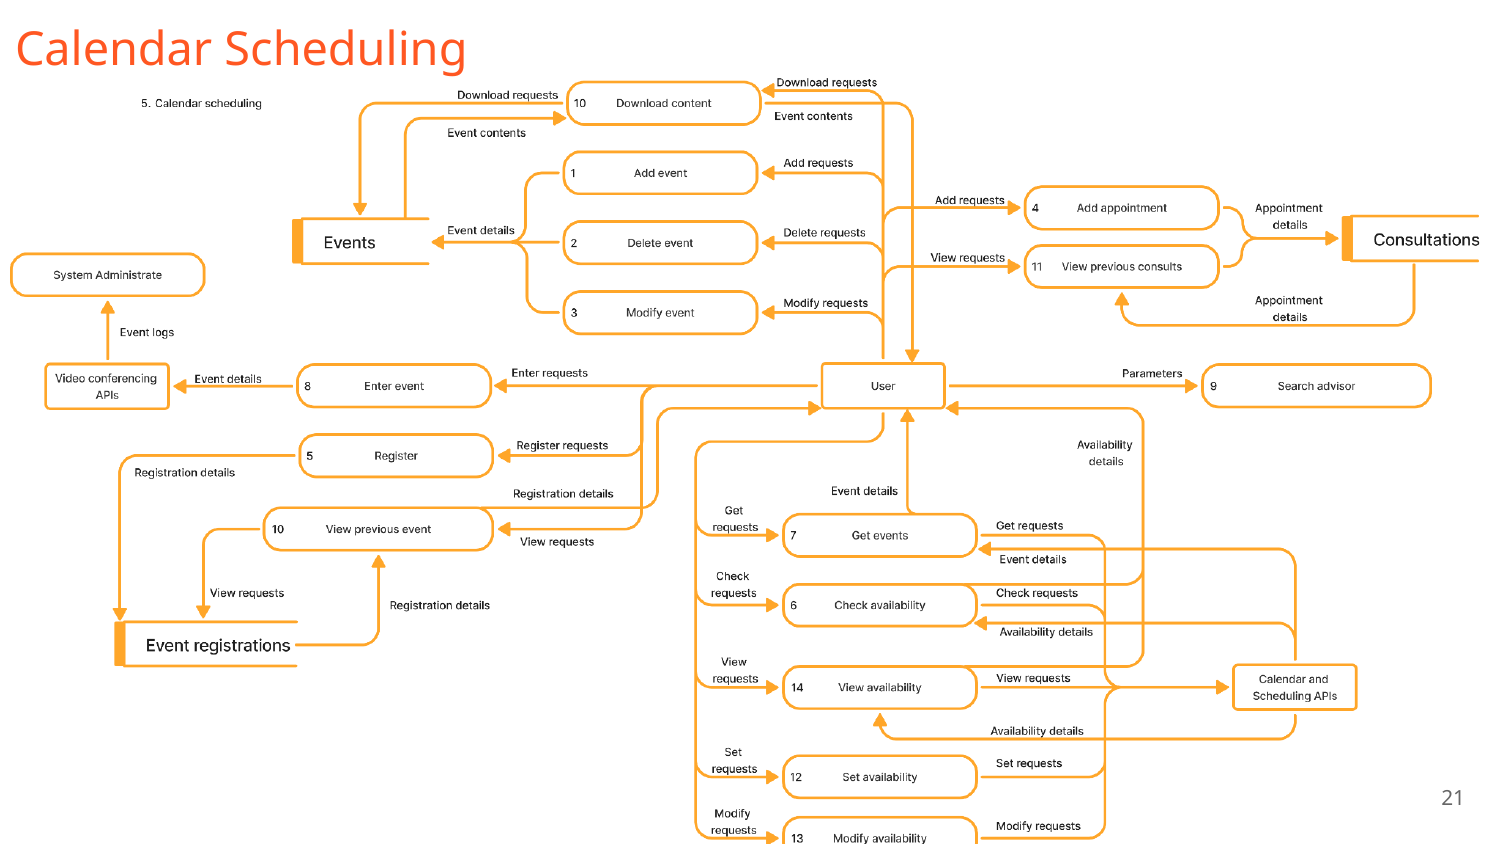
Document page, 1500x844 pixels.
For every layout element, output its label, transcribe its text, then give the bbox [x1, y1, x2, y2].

title Calendar Scheduling [0, 0, 1398, 59]
picture [0, 60, 1500, 844]
